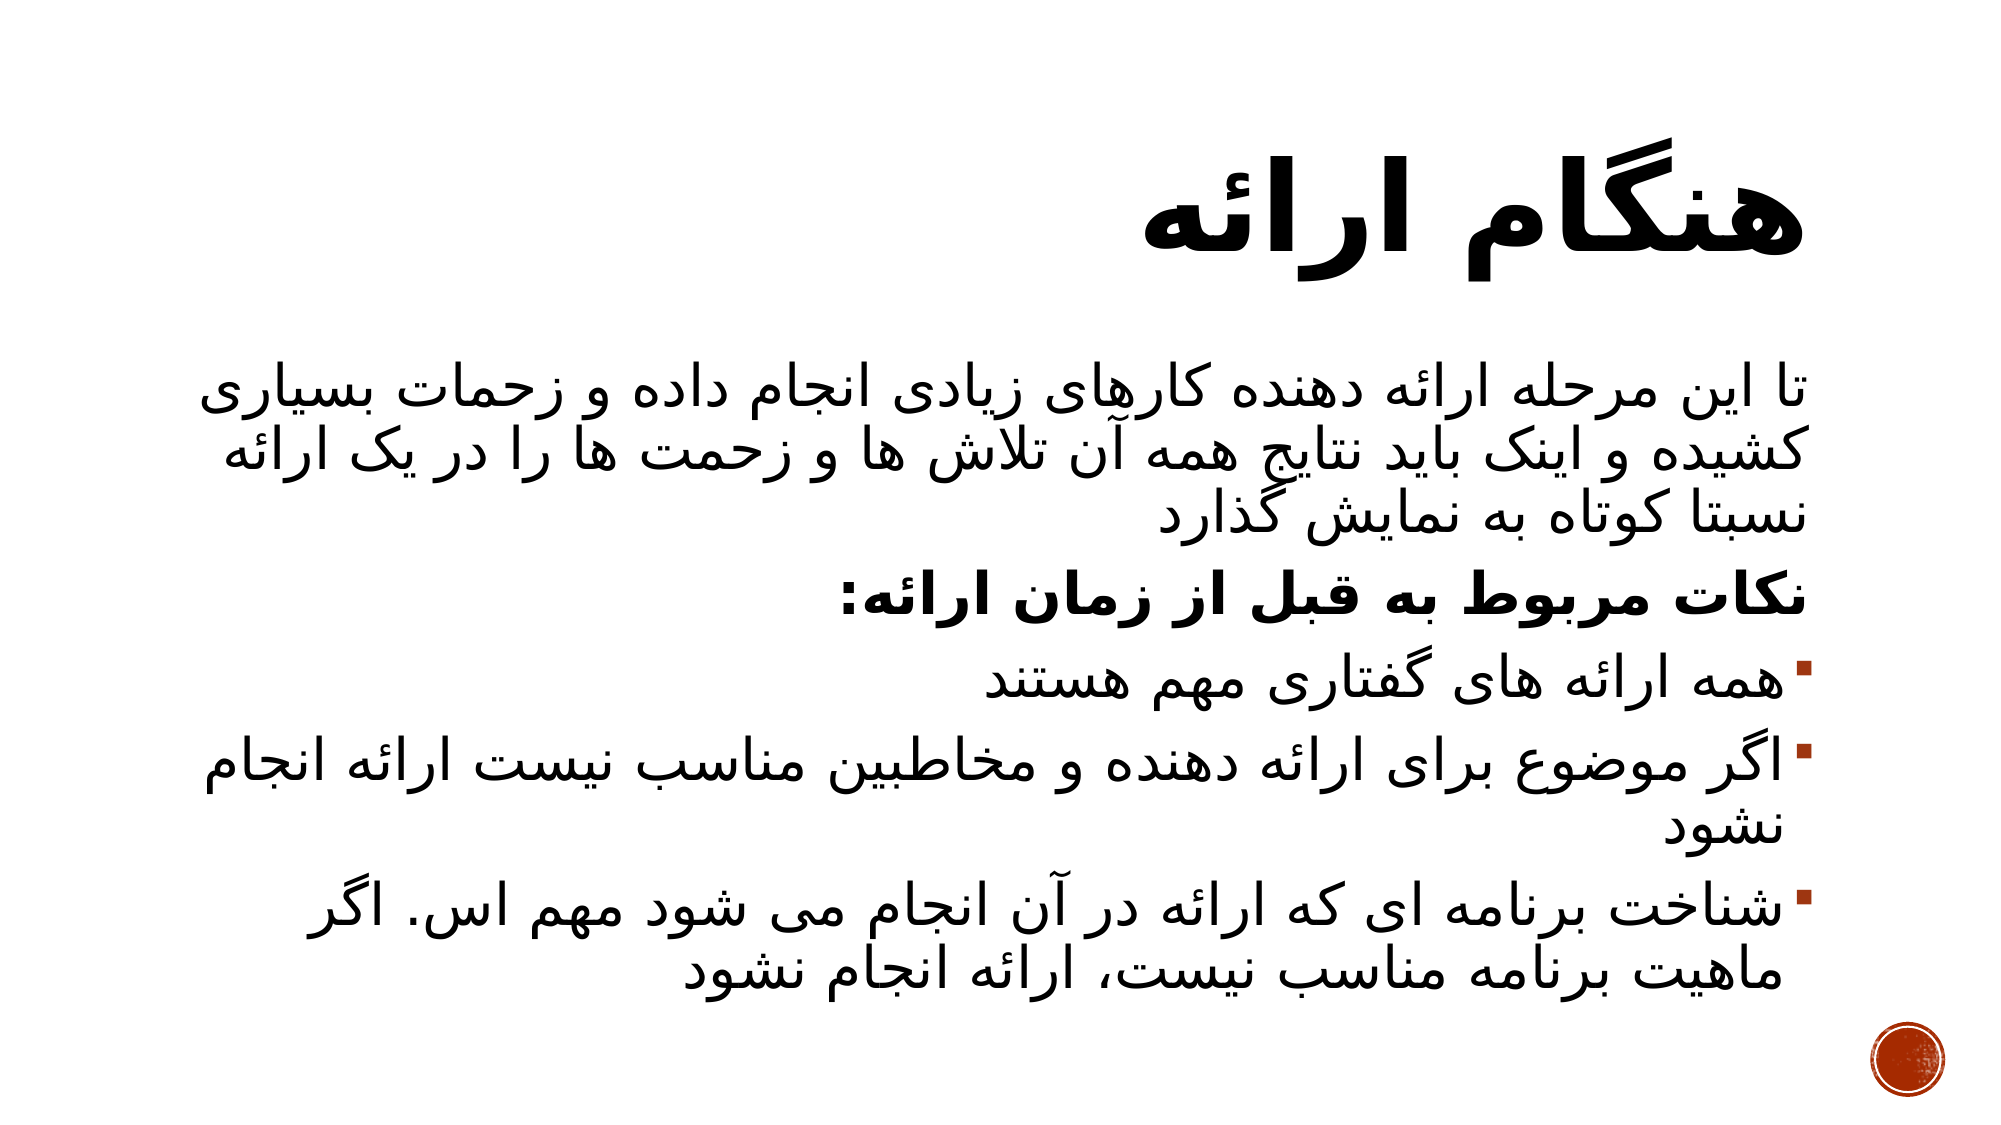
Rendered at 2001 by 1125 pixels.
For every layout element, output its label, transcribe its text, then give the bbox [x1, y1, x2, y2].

list تا این مرحله ارائه دهنده کارهای زیادی انجام داده و زحمات بسیاری کشیده و اینک باید نتایج همه آن تلاش ها و زحمت ها را در یک ارائه نسبتا کوتاه به نمایش گذارد نکات مربوط به قبل از زمان ارائه: همه ارائه های گفتاری مهم هستند اگر موضوع برای ارائه دهنده و مخاطبین مناسب نیست ارائه انجام نشود شناخت برنامه ای که ارائه در آن انجام می شود مهم اس. اگر ماهیت برنامه مناسب نیست، ارائه انجام نشود [175, 348, 1826, 1013]
title هنگام ارائه [175, 79, 1826, 344]
